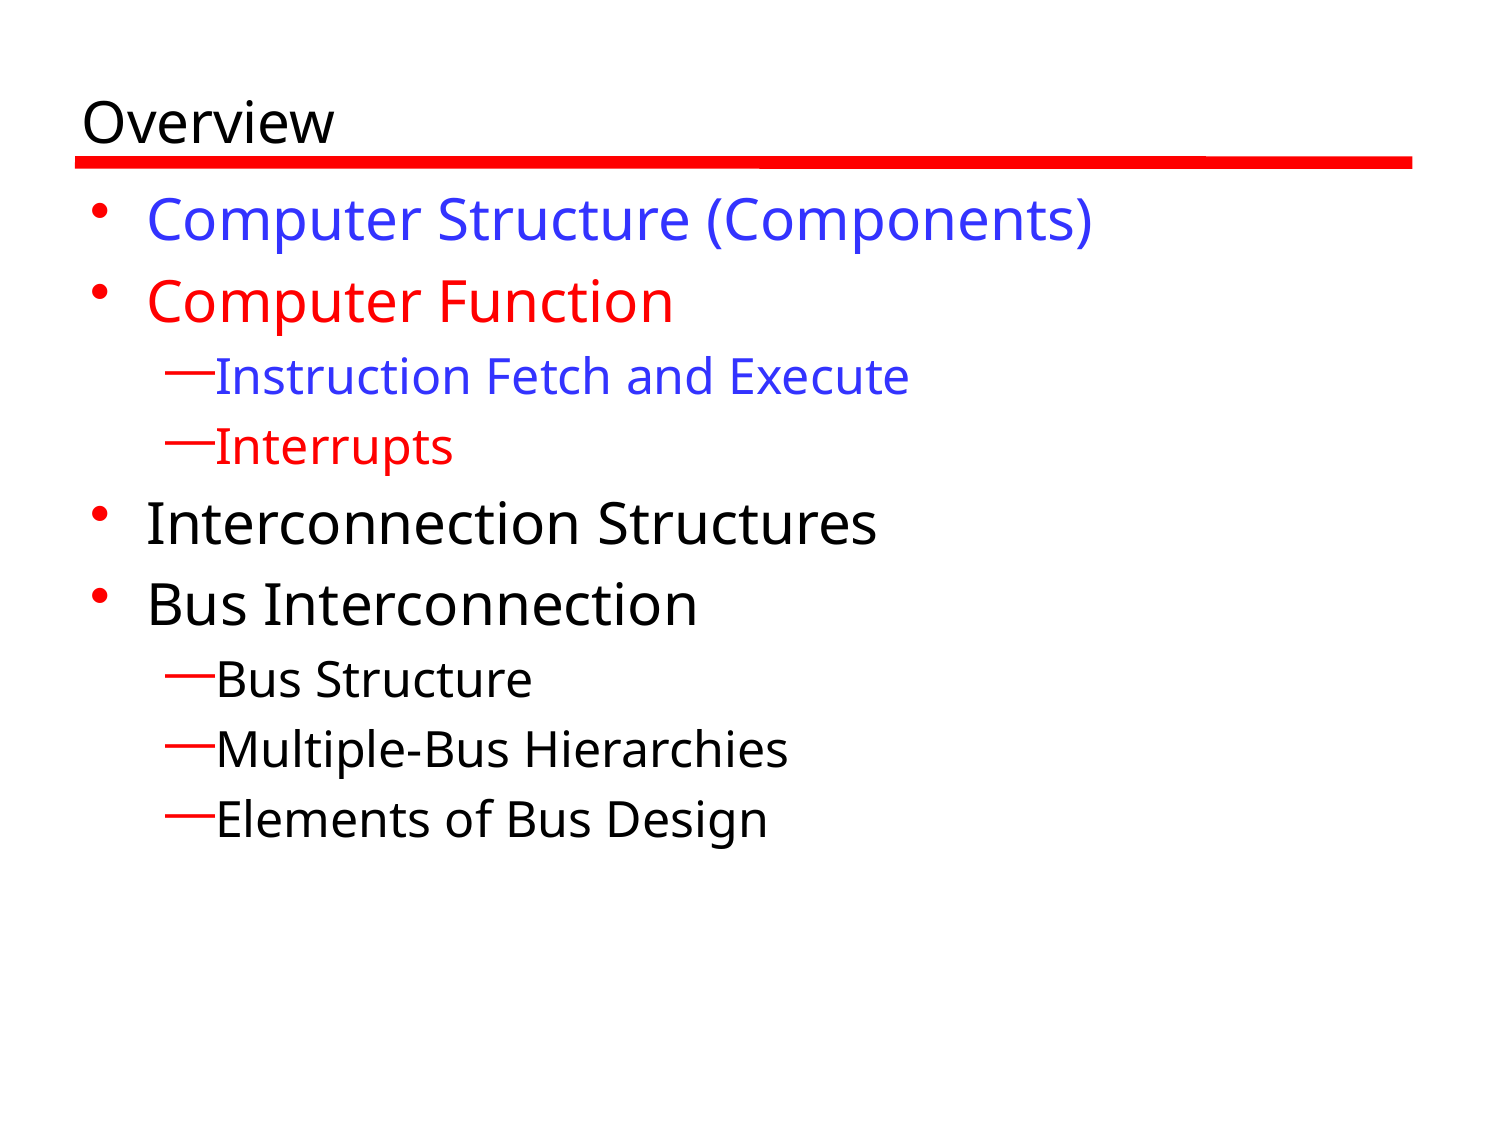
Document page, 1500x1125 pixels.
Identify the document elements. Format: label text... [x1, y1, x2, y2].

title Overview [66, 24, 1413, 163]
list Computer Structure (Components) Computer Function Instruction Fetch and Execute Interrupts Interconnection Structures Bus Interconnection Bus Structure Multiple-Bus Hierarchies Elements of Bus Design [75, 174, 1417, 1100]
